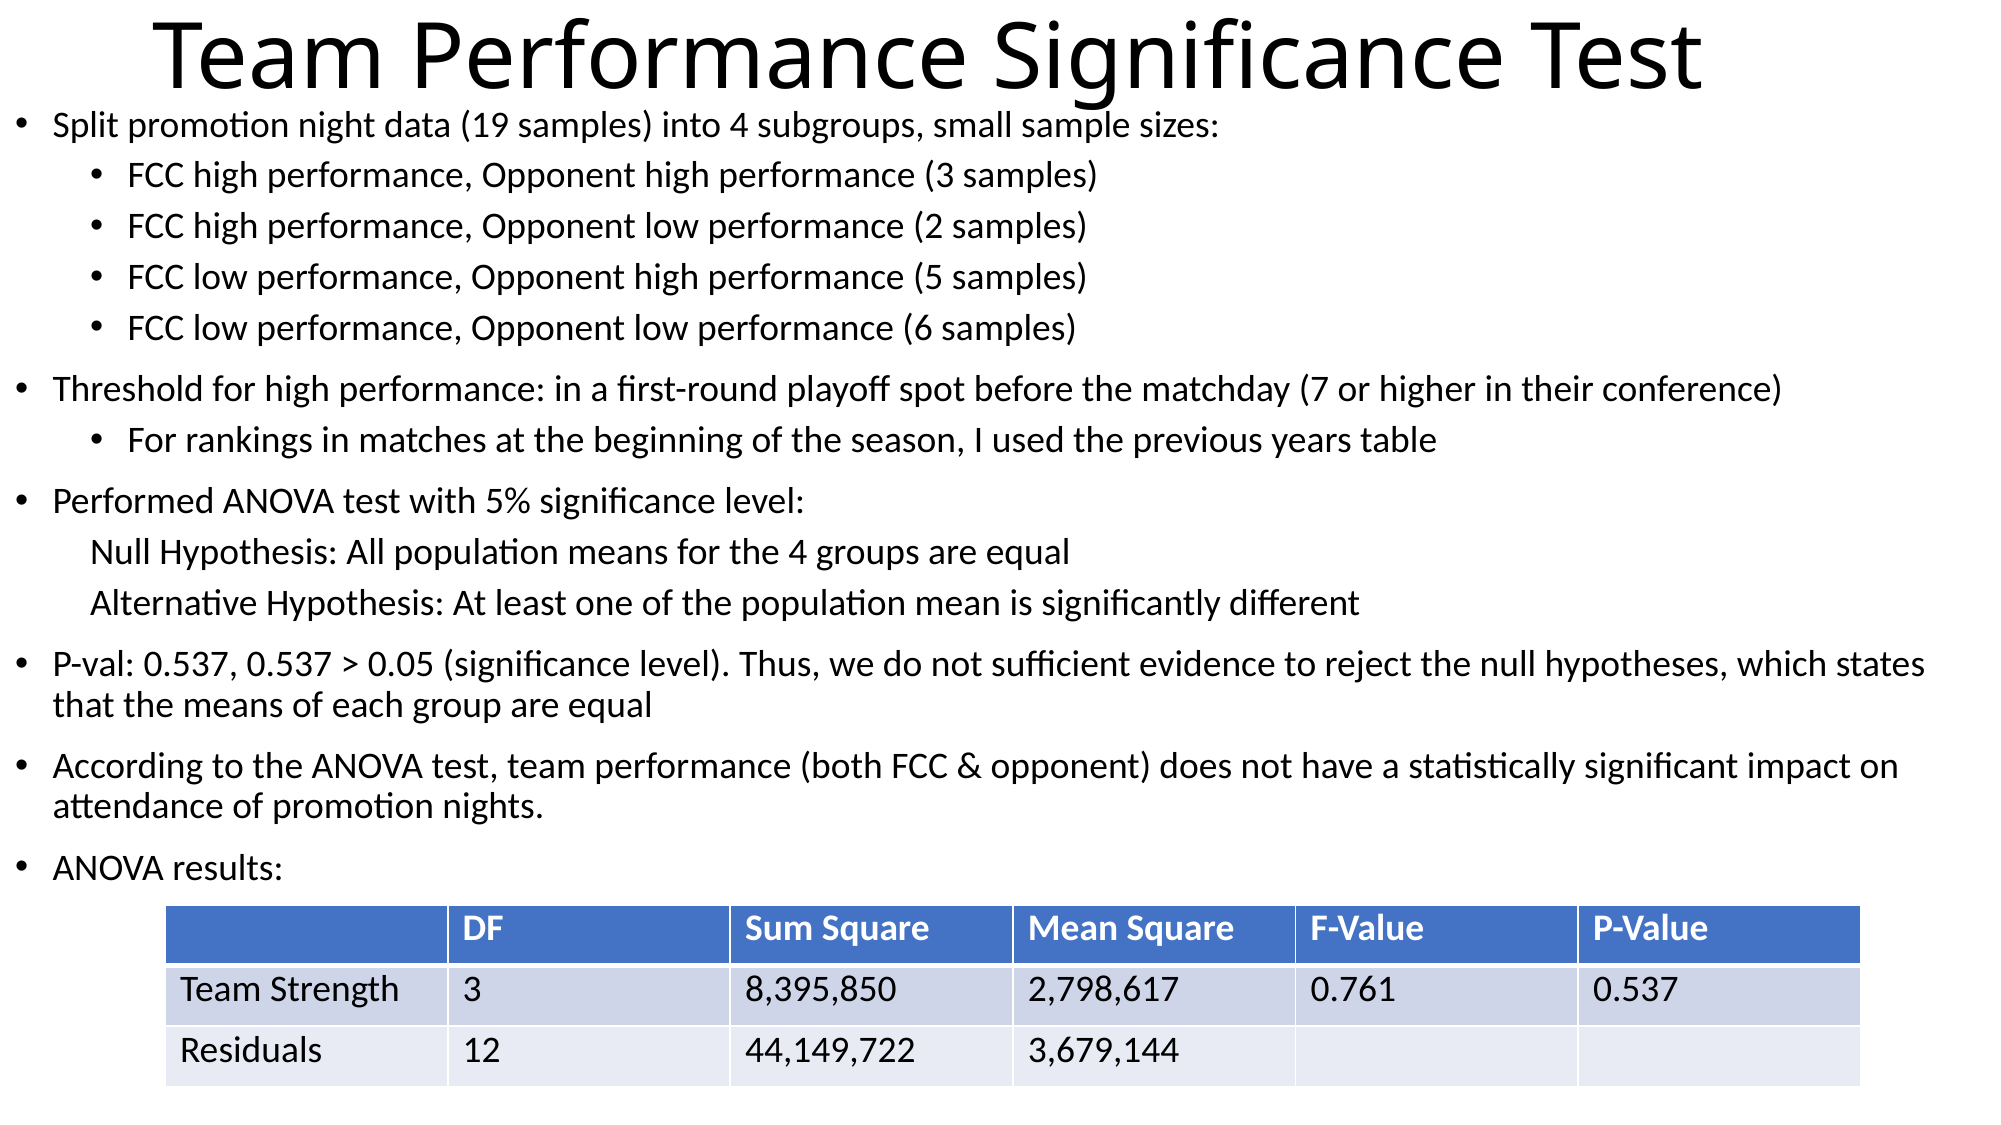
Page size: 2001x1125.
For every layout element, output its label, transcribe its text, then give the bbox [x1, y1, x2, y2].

table_cell 0.761 [1296, 968, 1577, 1025]
table_header [166, 906, 447, 963]
table_cell 3,679,144 [1014, 1027, 1295, 1086]
table_cell Team Strength [166, 968, 447, 1025]
table_cell 0.537 [1579, 968, 1860, 1025]
table_cell Residuals [166, 1027, 447, 1086]
table_header F-Value [1296, 906, 1577, 963]
table_cell 8,395,850 [731, 968, 1012, 1025]
table_header Sum Square [731, 906, 1012, 963]
table_cell 12 [449, 1027, 729, 1086]
table_header Mean Square [1014, 906, 1295, 963]
title Team Performance Significance Test [137, 0, 1834, 97]
table_cell [1579, 1027, 1860, 1086]
table_cell 44,149,722 [731, 1027, 1012, 1086]
table_cell 3 [449, 968, 729, 1025]
list Split promotion night data (19 samples) into 4 subgroups, small sample sizes: FCC high performance, Opponent high performance (3 samples) FCC high performance, Opponent low performance (2 samples) FCC low performance, Opponent high performance (5 samples) FCC low performance, Opponent low performance (6 samples) Threshold for high performance: in a first-round playoff spot before the matchday (7 or higher in their conference) For rankings in matches at the beginning of the season, I used the previous years table Performed ANOVA test with 5% significance level: Null Hypothesis: All population means for the 4 groups are equal Alternative Hypothesis: At least one of the population mean is significantly different P-val: 0.537, 0.537 > 0.05 (significance level). Thus, we do not sufficient evidence to reject the null hypotheses, which states that the means of each group are equal According to the ANOVA test, team performance (both FCC & opponent) does not have a statistically significant impact on attendance of promotion nights. ANOVA results: [0, 97, 2000, 996]
table_cell 2,798,617 [1014, 968, 1295, 1025]
table_header P-Value [1579, 906, 1860, 963]
table_header DF [449, 906, 729, 963]
table_cell [1296, 1027, 1577, 1086]
